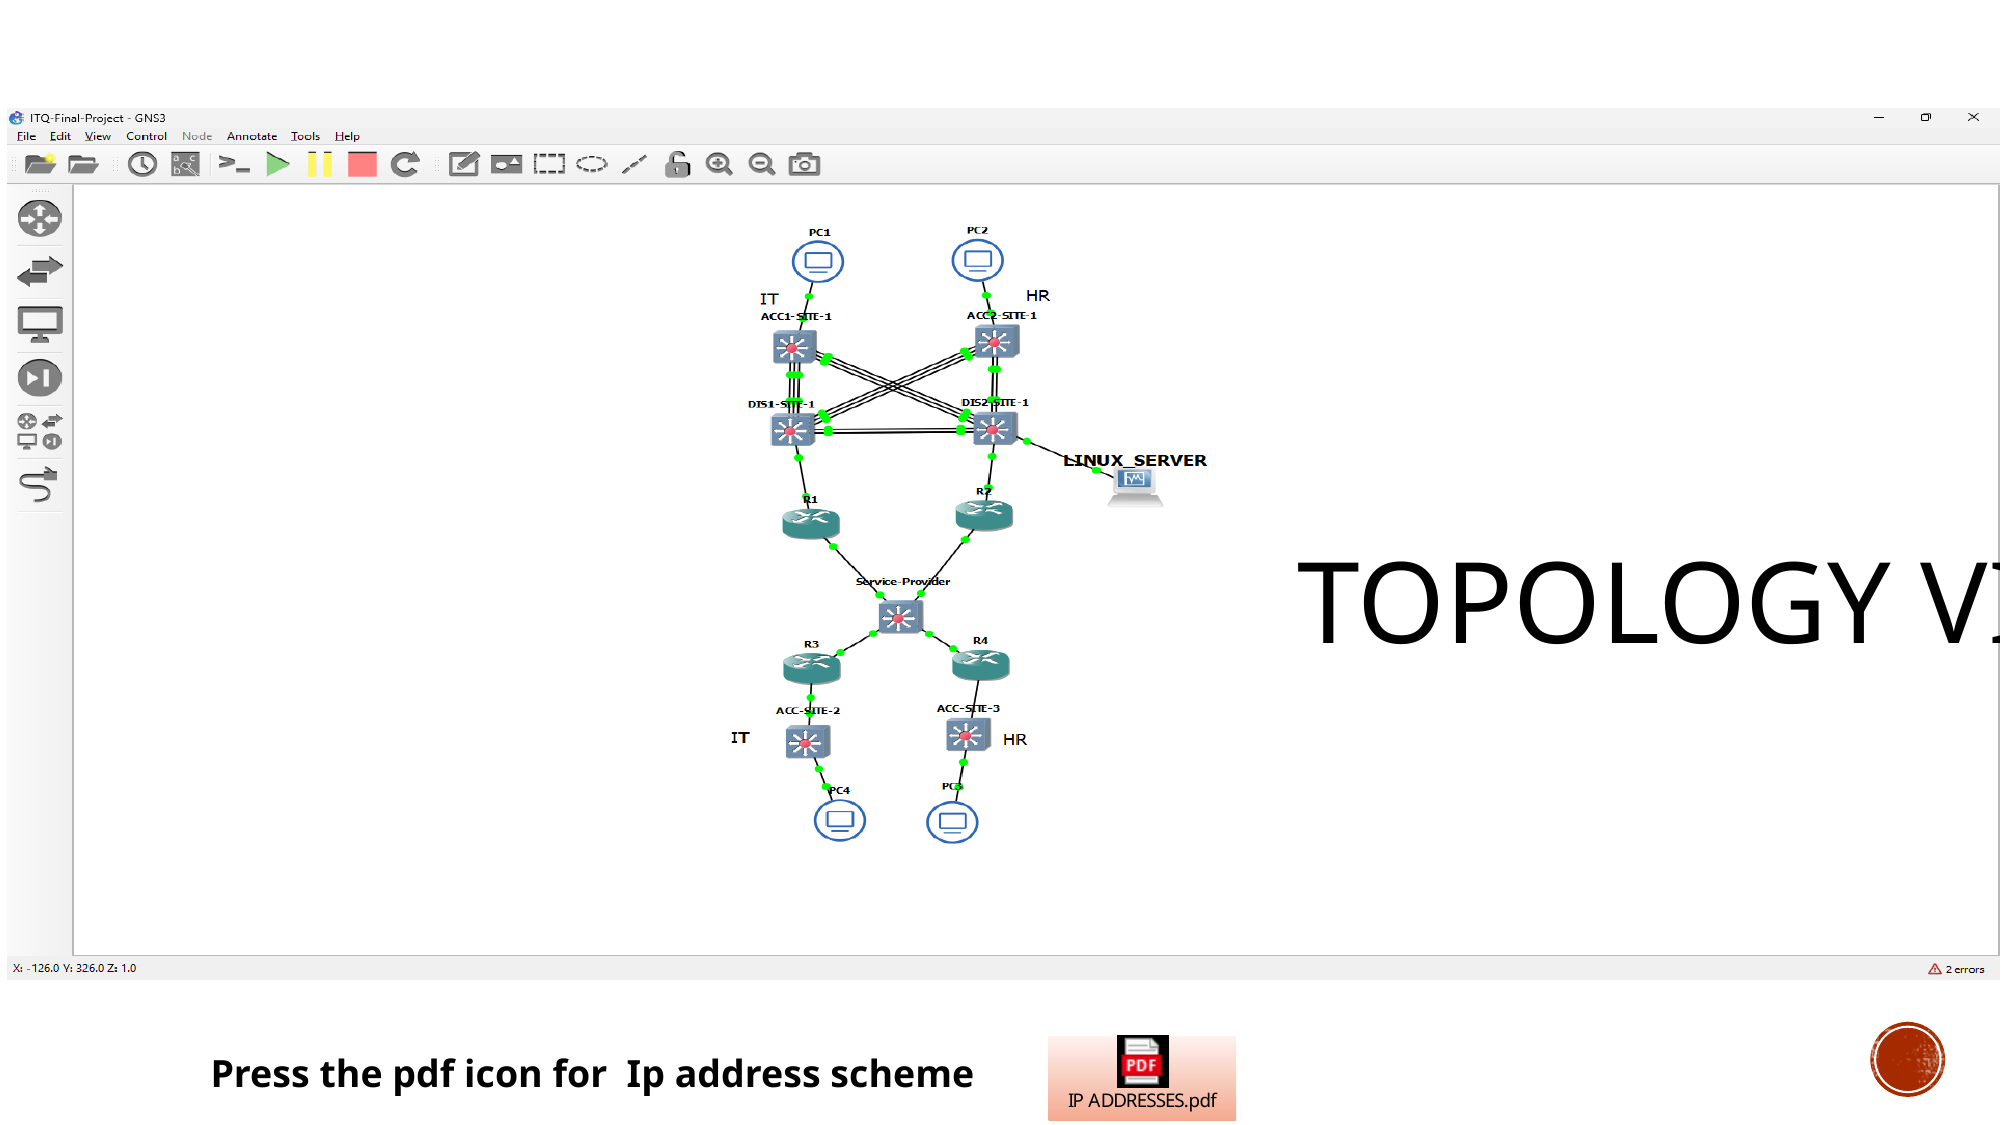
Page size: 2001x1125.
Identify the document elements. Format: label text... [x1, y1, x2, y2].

text_box Press the pdf icon for Ip address scheme [195, 1043, 991, 1103]
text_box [1050, 1038, 1234, 1118]
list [15, 110, 1998, 980]
